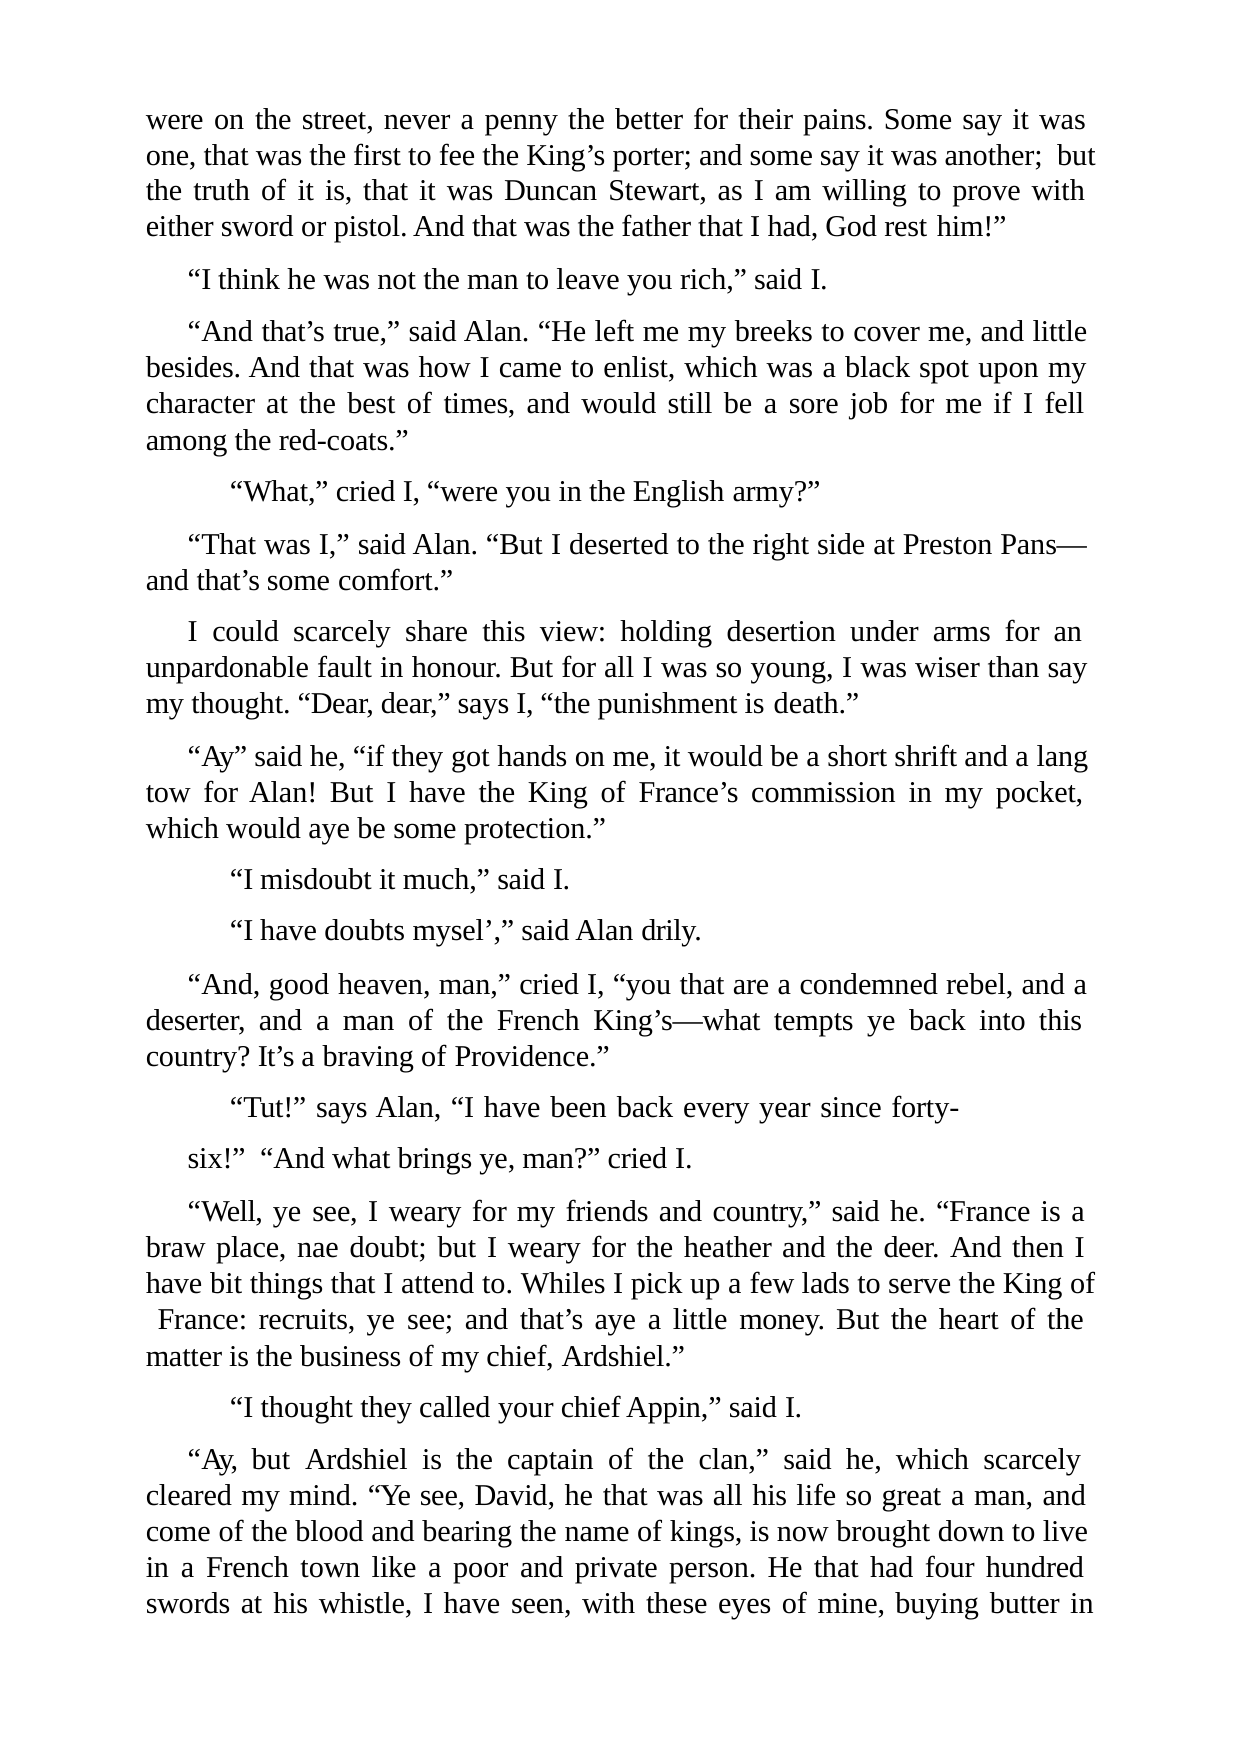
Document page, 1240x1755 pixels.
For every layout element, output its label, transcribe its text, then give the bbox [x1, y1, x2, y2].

text_box were on the street, never a penny the better for their pains. Some say it was one, that was the first to fee the King’s porter; and some say it was another; but the truth of it is, that it was Duncan Stewart, as I am willing to prove with either sword or pistol. And that was the father that I had, God rest him!” “I think he was not the man to leave you rich,” said I. “And that’s true,” said Alan. “He left me my breeks to cover me, and little besides. And that was how I came to enlist, which was a black spot upon my character at the best of times, and would still be a sore job for me if I fell among the red-coats.” “What,” cried I, “were you in the English army?” “That was I,” said Alan. “But I deserted to the right side at Preston Pans— and that’s some comfort.” I could scarcely share this view: holding desertion under arms for an unpardonable fault in honour. But for all I was so young, I was wiser than say my thought. “Dear, dear,” says I, “the punishment is death.” “Ay” said he, “if they got hands on me, it would be a short shrift and a lang tow for Alan! But I have the King of France’s commission in my pocket, which would aye be some protection.” “I misdoubt it much,” said I. “I have doubts mysel’,” said Alan drily. “And, good heaven, man,” cried I, “you that are a condemned rebel, and a deserter, and a man of the French King’s—what tempts ye back into this country? It’s a braving of Providence.” “Tut!” says Alan, “I have been back every year since forty-six!” “And what brings ye, man?” cried I. “Well, ye see, I weary for my friends and country,” said he. “France is a braw place, nae doubt; but I weary for the heather and the deer. And then I have bit things that I attend to. Whiles I pick up a few lads to serve the King of France: recruits, ye see; and that’s aye a little money. But the heart of the matter is the business of my chief, Ardshiel.” “I thought they called your chief Appin,” said I. “Ay, but Ardshiel is the captain of the clan,” said he, which scarcely cleared my mind. “Ye see, David, he that was all his life so great a man, and come of the blood and bearing the name of kings, is now brought down to live in a French town like a poor and private person. He that had four hundred swords at his whistle, I have seen, with these eyes of mine, buying butter in [143, 98, 1097, 1620]
